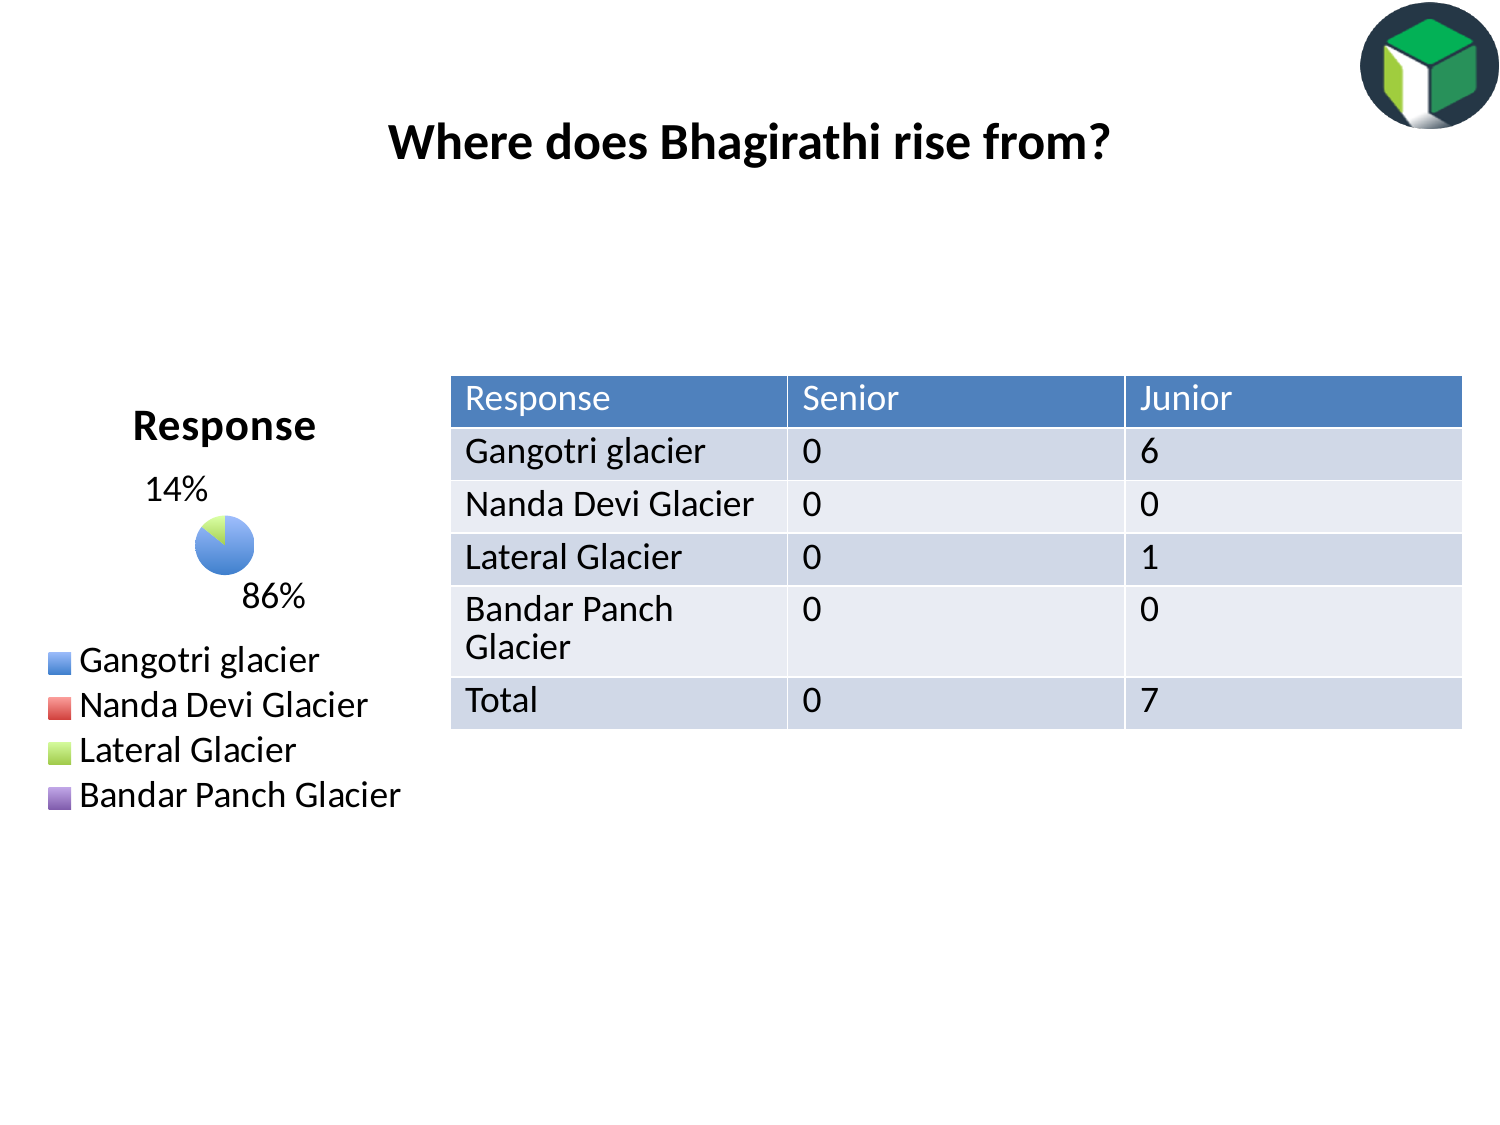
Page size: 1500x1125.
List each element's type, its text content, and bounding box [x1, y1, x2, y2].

table_header Senior [788, 376, 1124, 427]
title Where does Bhagirathi rise from? [75, 45, 1425, 233]
table_header Junior [1126, 376, 1462, 427]
table_cell 1 [1126, 534, 1462, 585]
table_cell Gangotri glacier [454, 429, 787, 480]
table_cell 0 [788, 678, 1124, 729]
table_cell 7 [1126, 678, 1462, 729]
table_cell 0 [1126, 481, 1462, 532]
table_cell Bandar Panch Glacier [454, 587, 787, 676]
table_cell Total [454, 678, 787, 729]
table_cell 0 [788, 587, 1124, 676]
table_cell 0 [788, 481, 1124, 532]
table_cell Nanda Devi Glacier [454, 481, 787, 532]
table_cell 0 [788, 534, 1124, 585]
table_cell 6 [1126, 429, 1462, 480]
chart [0, 374, 451, 826]
picture [1360, 2, 1499, 130]
table_cell Lateral Glacier [454, 534, 787, 585]
table_header Response [452, 376, 787, 427]
table_cell 0 [1126, 587, 1462, 676]
table_cell 0 [788, 429, 1124, 480]
